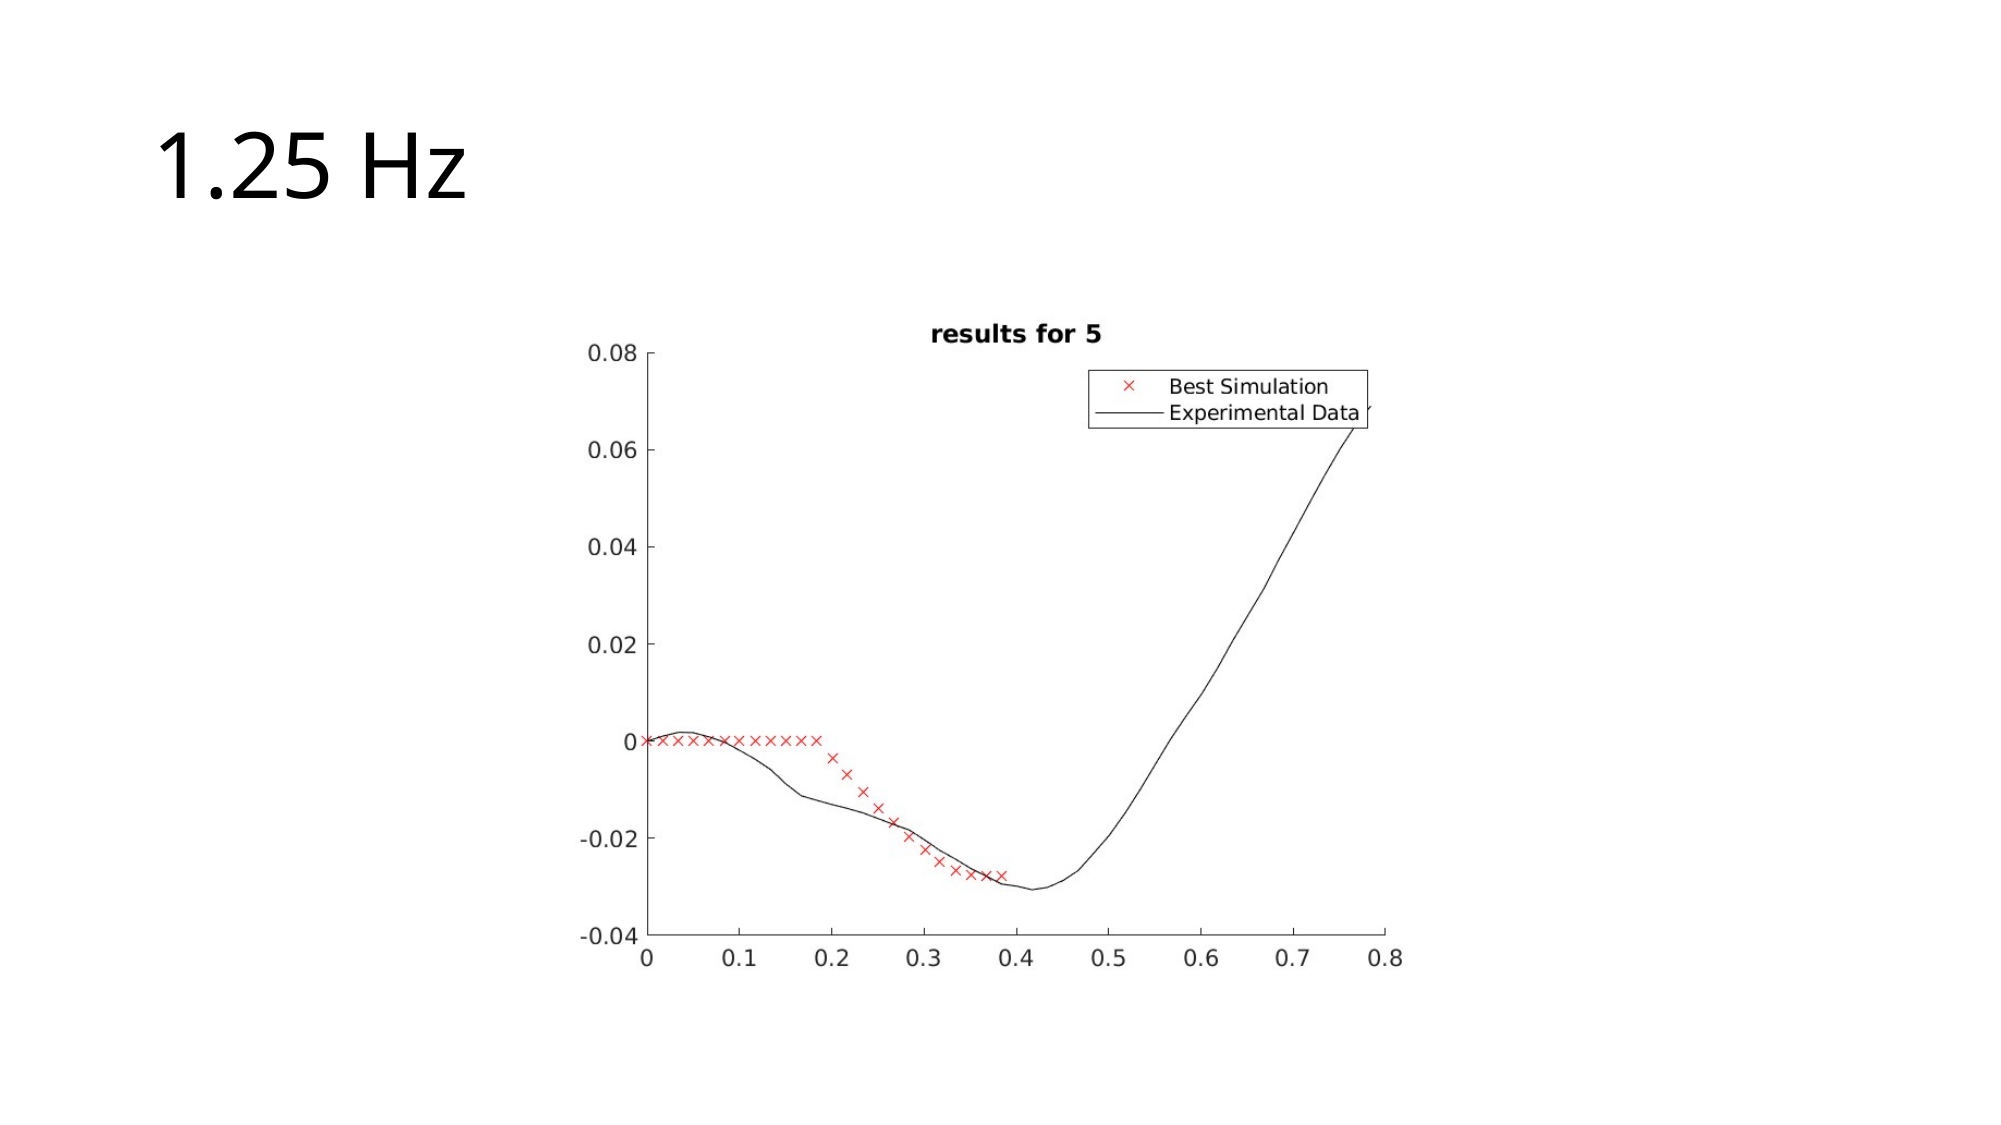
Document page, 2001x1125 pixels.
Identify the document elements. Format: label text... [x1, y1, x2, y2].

title 1.25 Hz [137, 59, 1863, 278]
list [523, 298, 1477, 1014]
